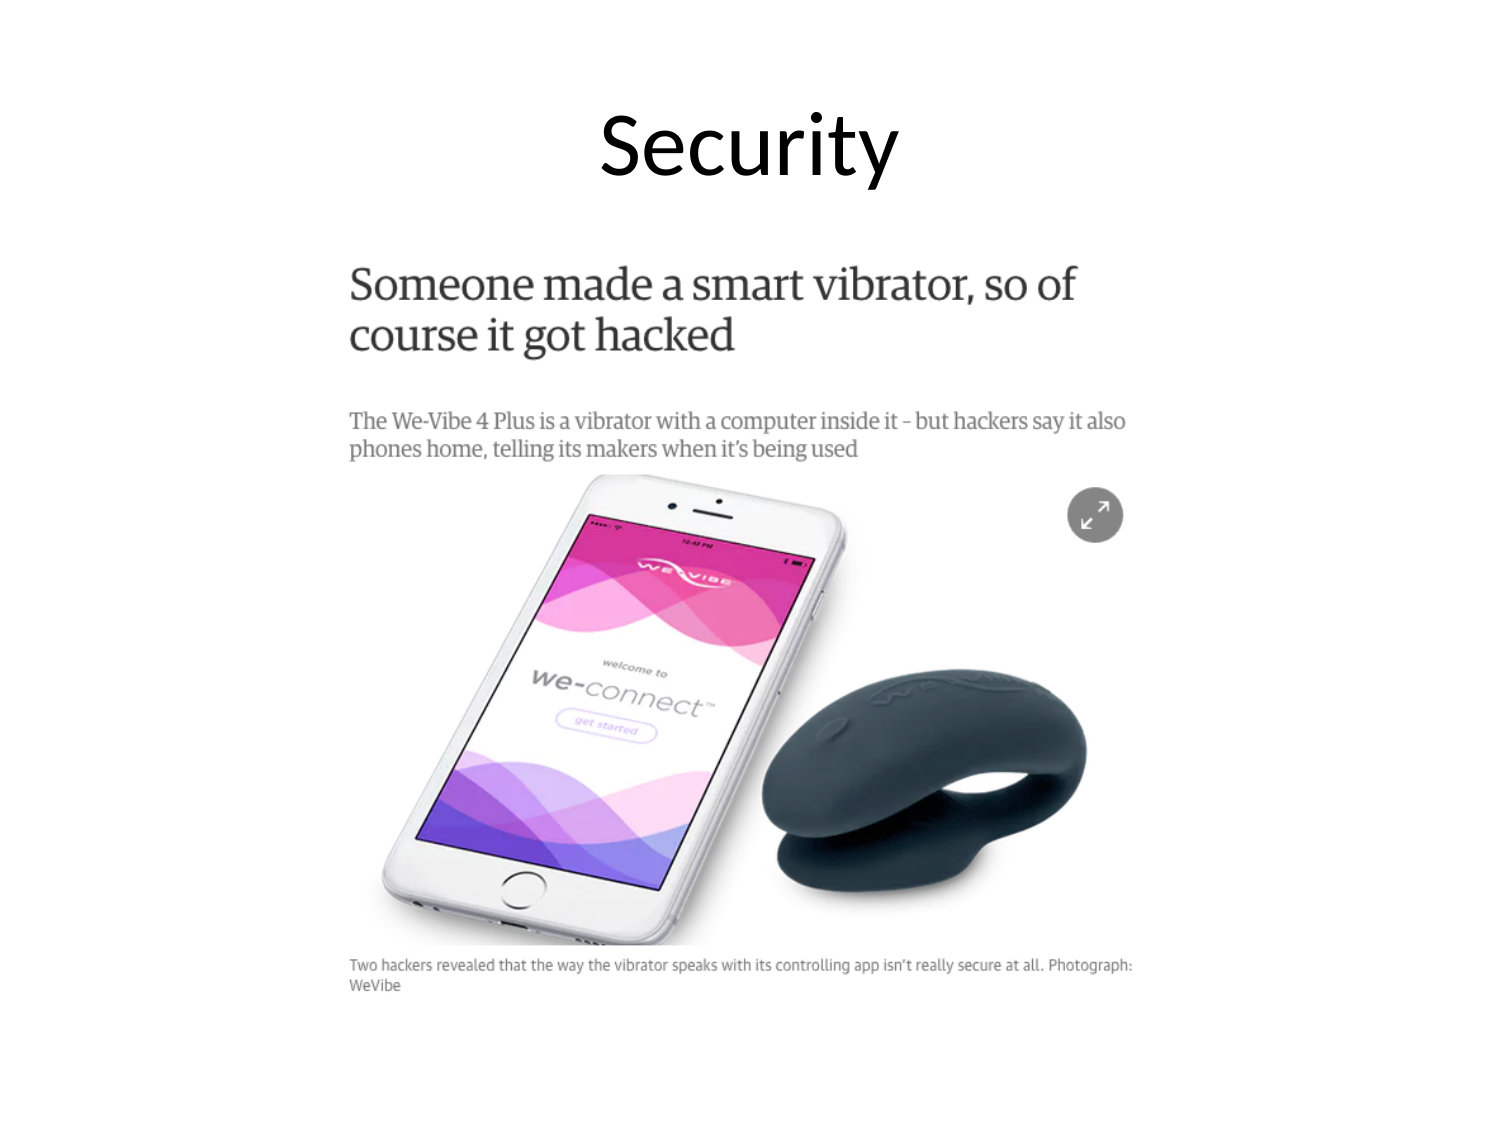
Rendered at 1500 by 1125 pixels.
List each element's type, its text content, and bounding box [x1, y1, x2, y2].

title Security [75, 45, 1425, 233]
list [74, 262, 1426, 1006]
